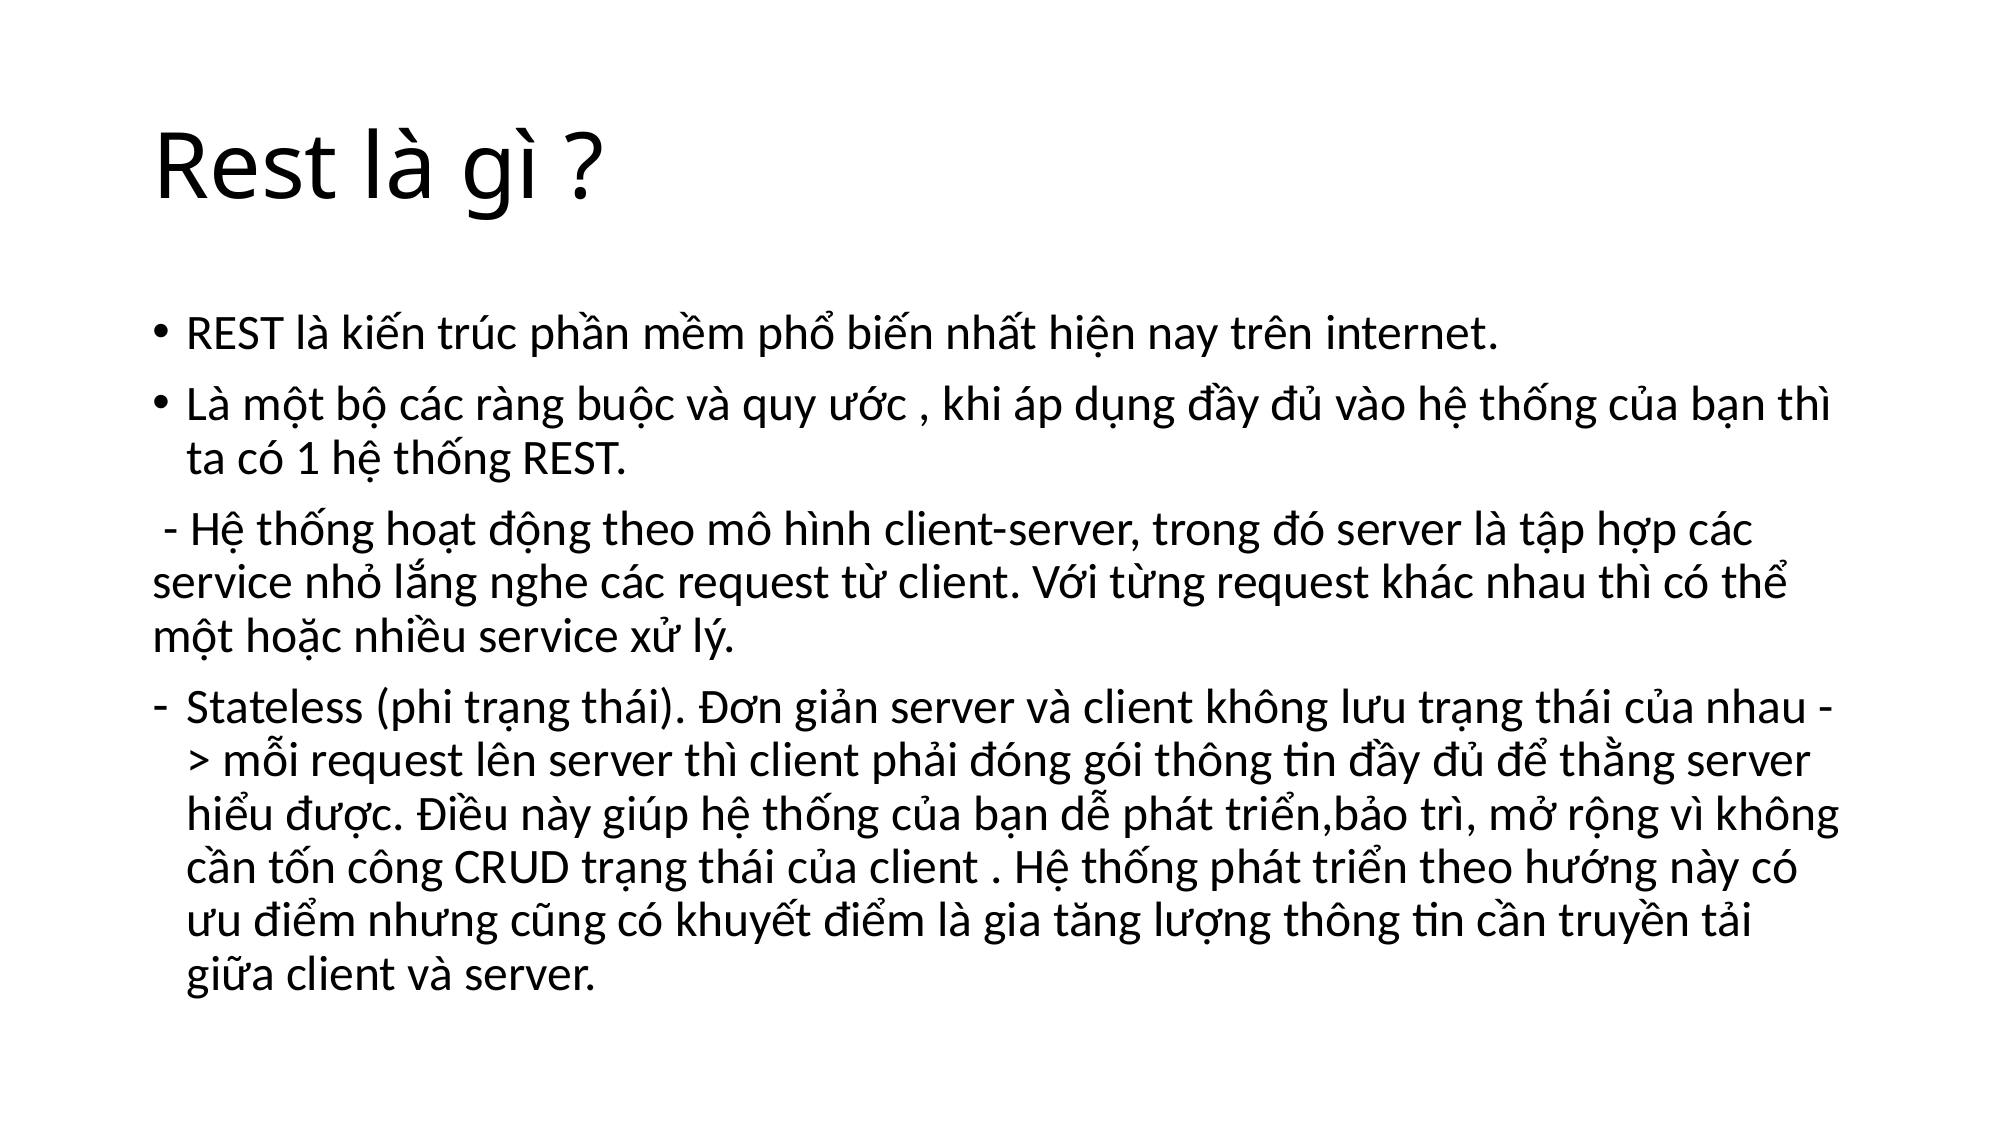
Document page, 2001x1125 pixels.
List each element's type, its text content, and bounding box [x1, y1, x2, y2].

title Rest là gì ? [137, 59, 1863, 278]
list REST là kiến trúc phần mềm phổ biến nhất hiện nay trên internet. Là một bộ các ràng buộc và quy ước , khi áp dụng đầy đủ vào hệ thống của bạn thì ta có 1 hệ thống REST. - Hệ thống hoạt động theo mô hình client-server, trong đó server là tập hợp các service nhỏ lắng nghe các request từ client. Với từng request khác nhau thì có thể một hoặc nhiều service xử lý. Stateless (phi trạng thái). Đơn giản server và client không lưu trạng thái của nhau -> mỗi request lên server thì client phải đóng gói thông tin đầy đủ để thằng server hiểu được. Điều này giúp hệ thống của bạn dễ phát triển,bảo trì, mở rộng vì không cần tốn công CRUD trạng thái của client . Hệ thống phát triển theo hướng này có ưu điểm nhưng cũng có khuyết điểm là gia tăng lượng thông tin cần truyền tải giữa client và server. [137, 299, 1863, 1014]
